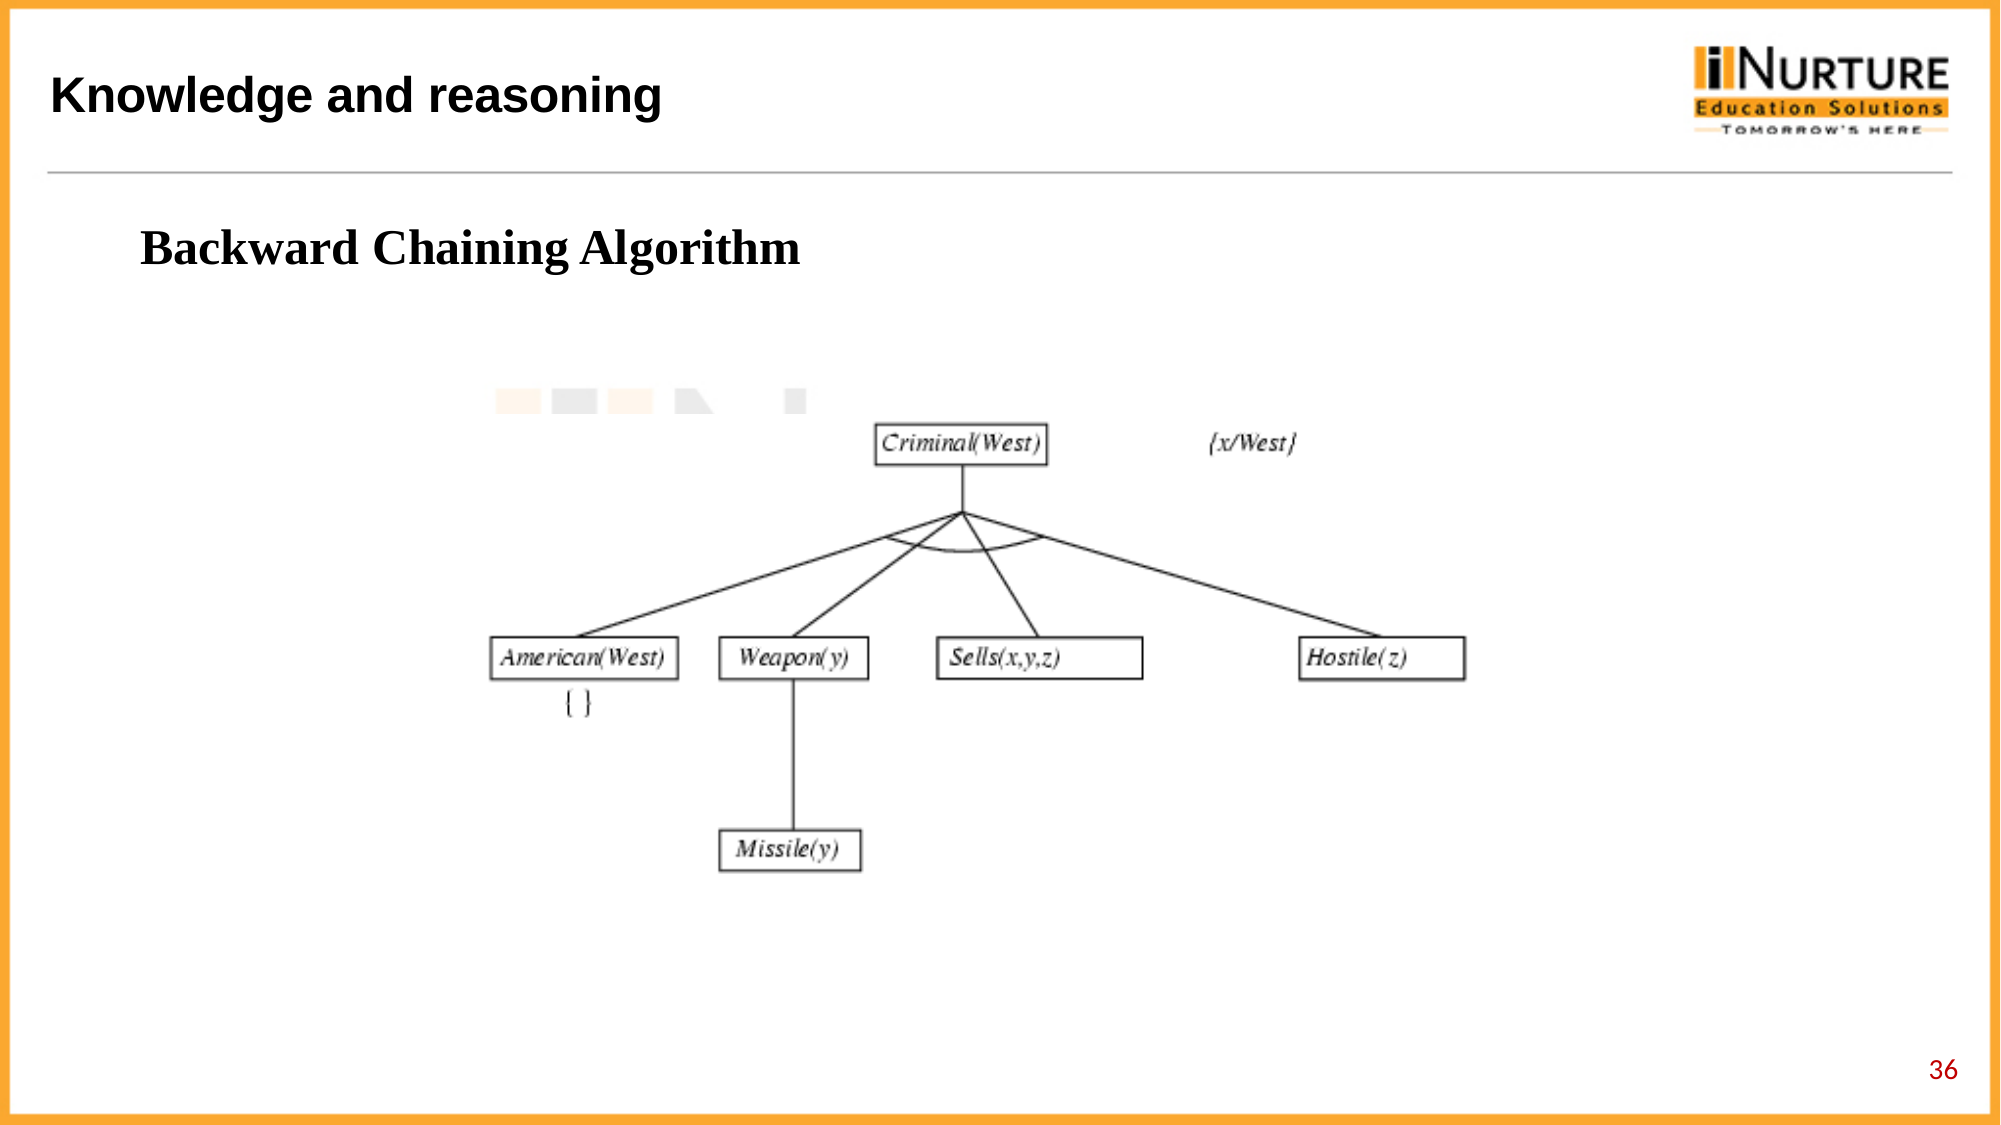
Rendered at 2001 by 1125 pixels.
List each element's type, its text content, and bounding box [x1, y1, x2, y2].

picture [0, 0, 2001, 1125]
text_box Backward Chaining Algorithm [66, 207, 2000, 283]
